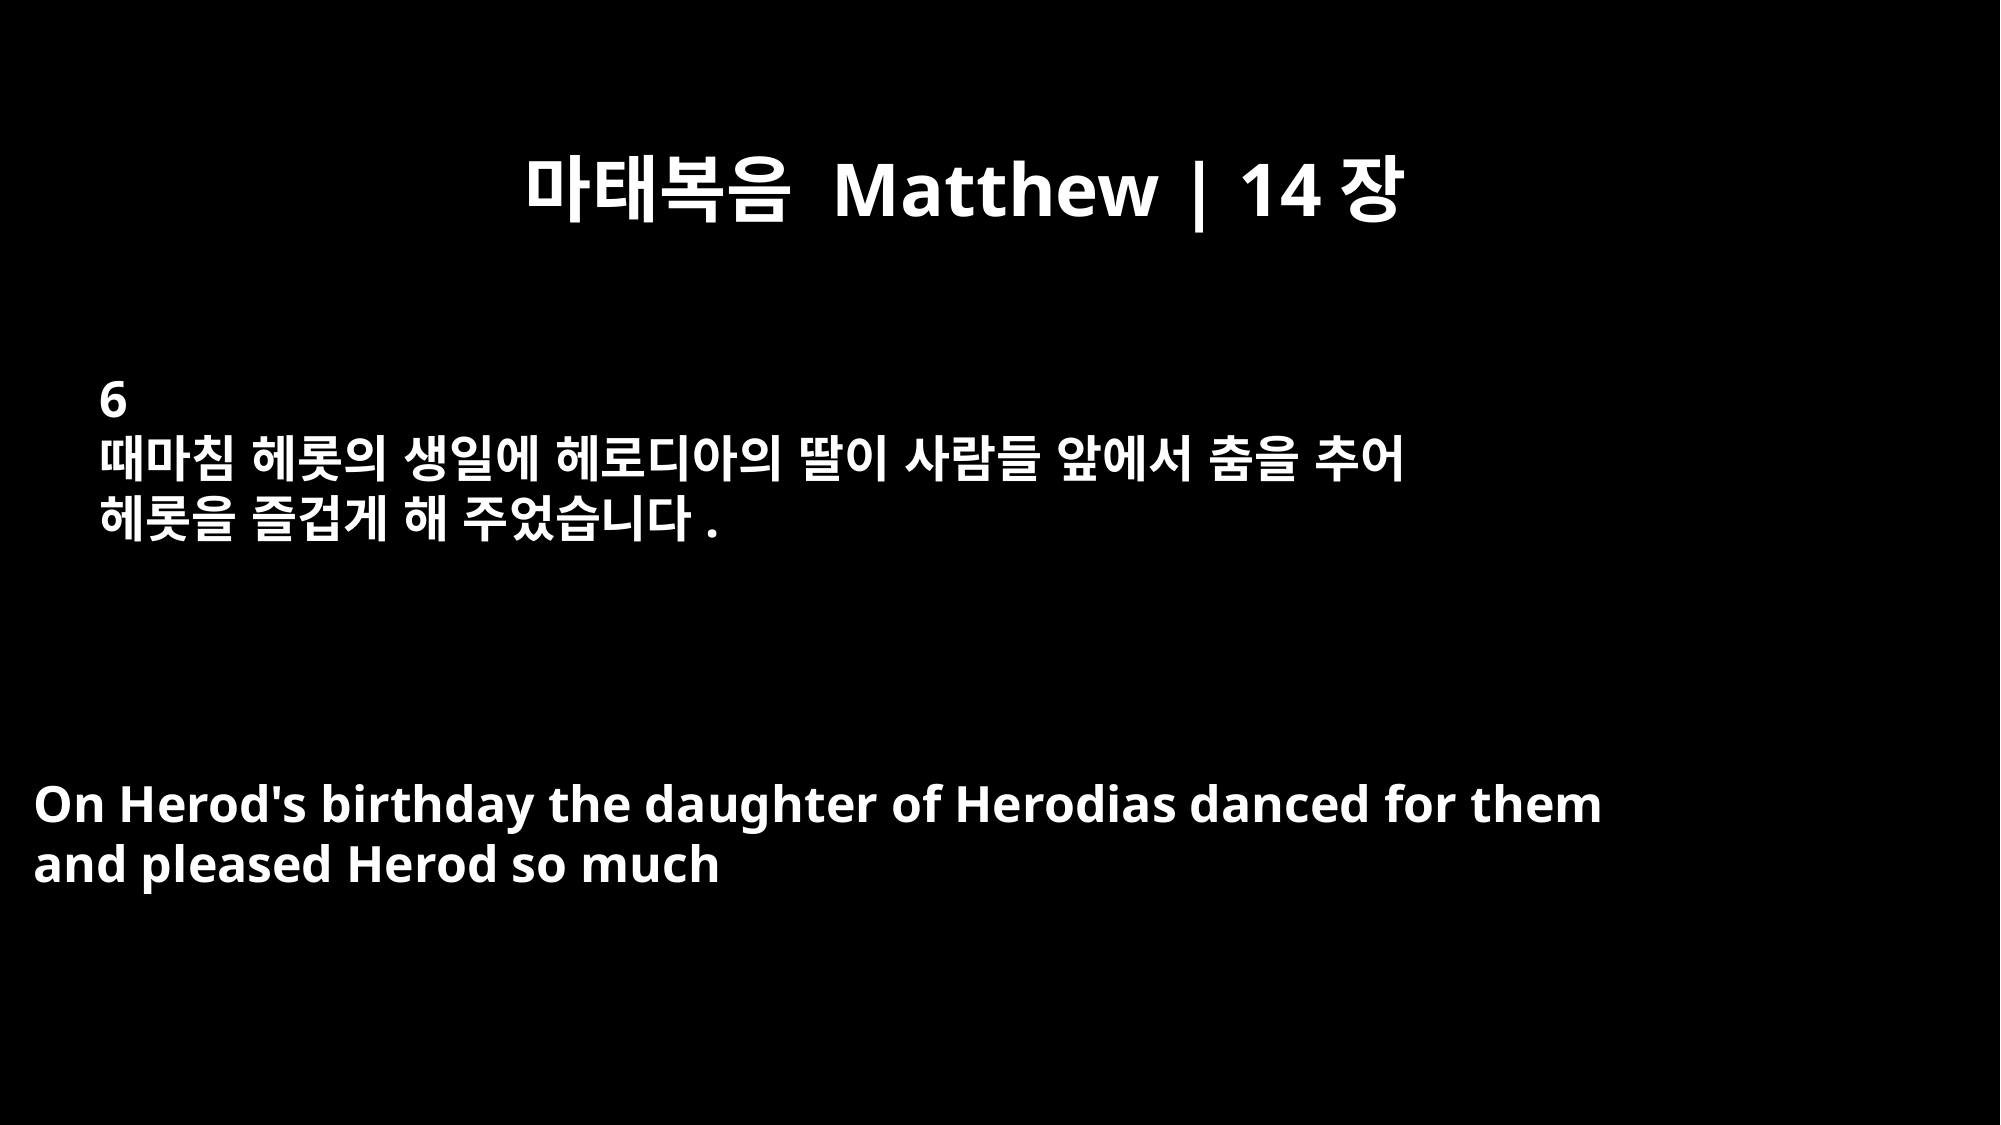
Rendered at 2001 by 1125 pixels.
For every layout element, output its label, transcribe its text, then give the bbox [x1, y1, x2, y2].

text_box On Herod's birthday the daughter of Herodias danced for them and pleased Herod so much [18, 764, 1619, 900]
text_box 마태복음 Matthew | 14장 [510, 136, 1422, 239]
text_box 6 때마침 헤롯의 생일에 헤로디아의 딸이 사람들 앞에서 춤을 추어 헤롯을 즐겁게 해 주었습니다. [84, 359, 1423, 555]
